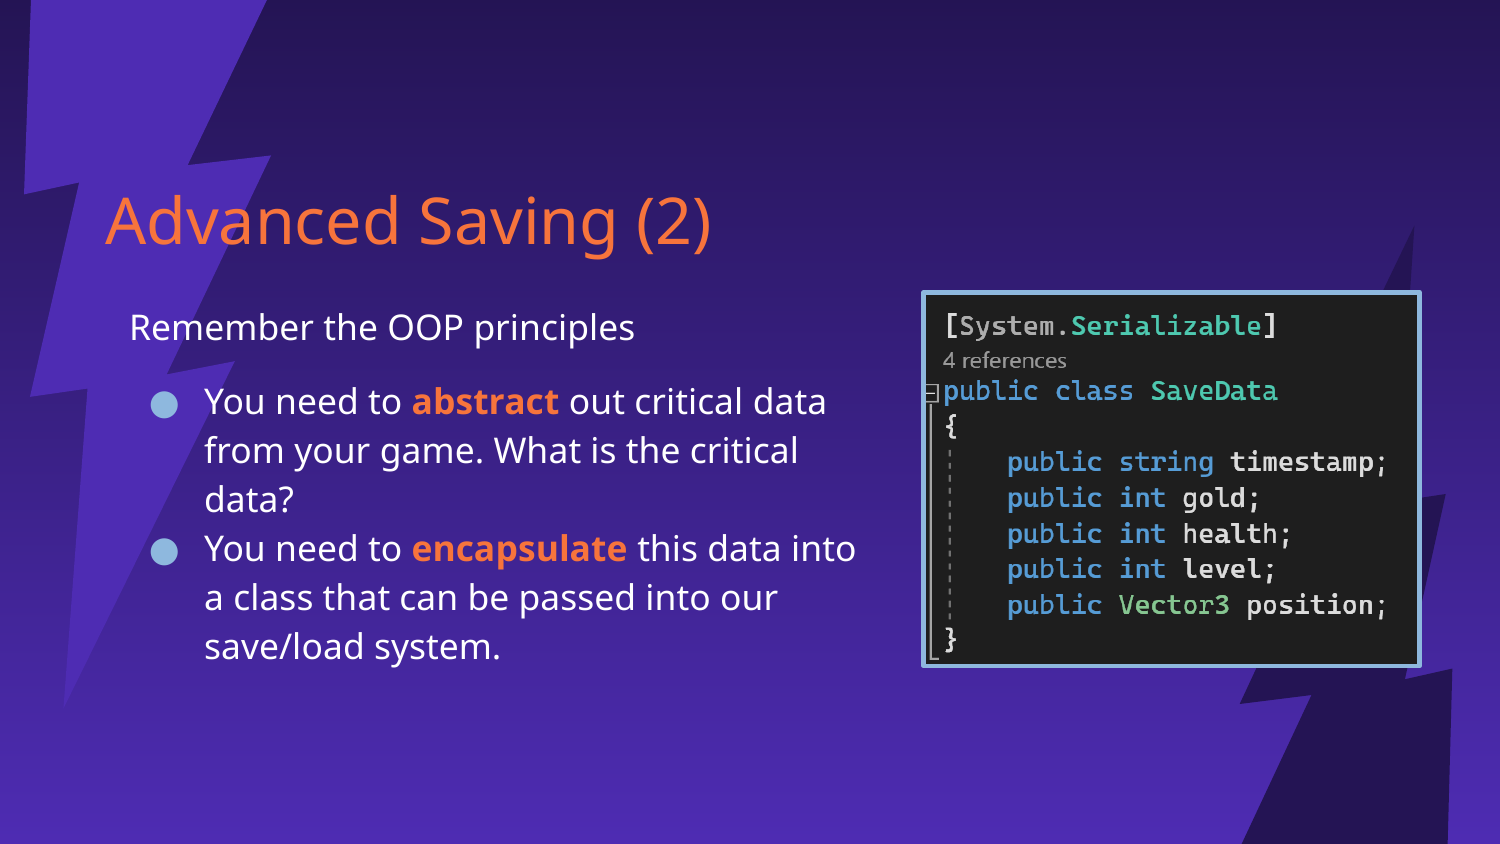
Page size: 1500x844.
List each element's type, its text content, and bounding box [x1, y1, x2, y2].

title Advanced Saving (2) [90, 158, 1160, 278]
subtitle Remember the OOP principles You need to abstract out critical data from your game. What is the critical data? You need to encapsulate this data into a class that can be passed into our save/load system. [114, 284, 890, 789]
picture [925, 294, 1418, 664]
